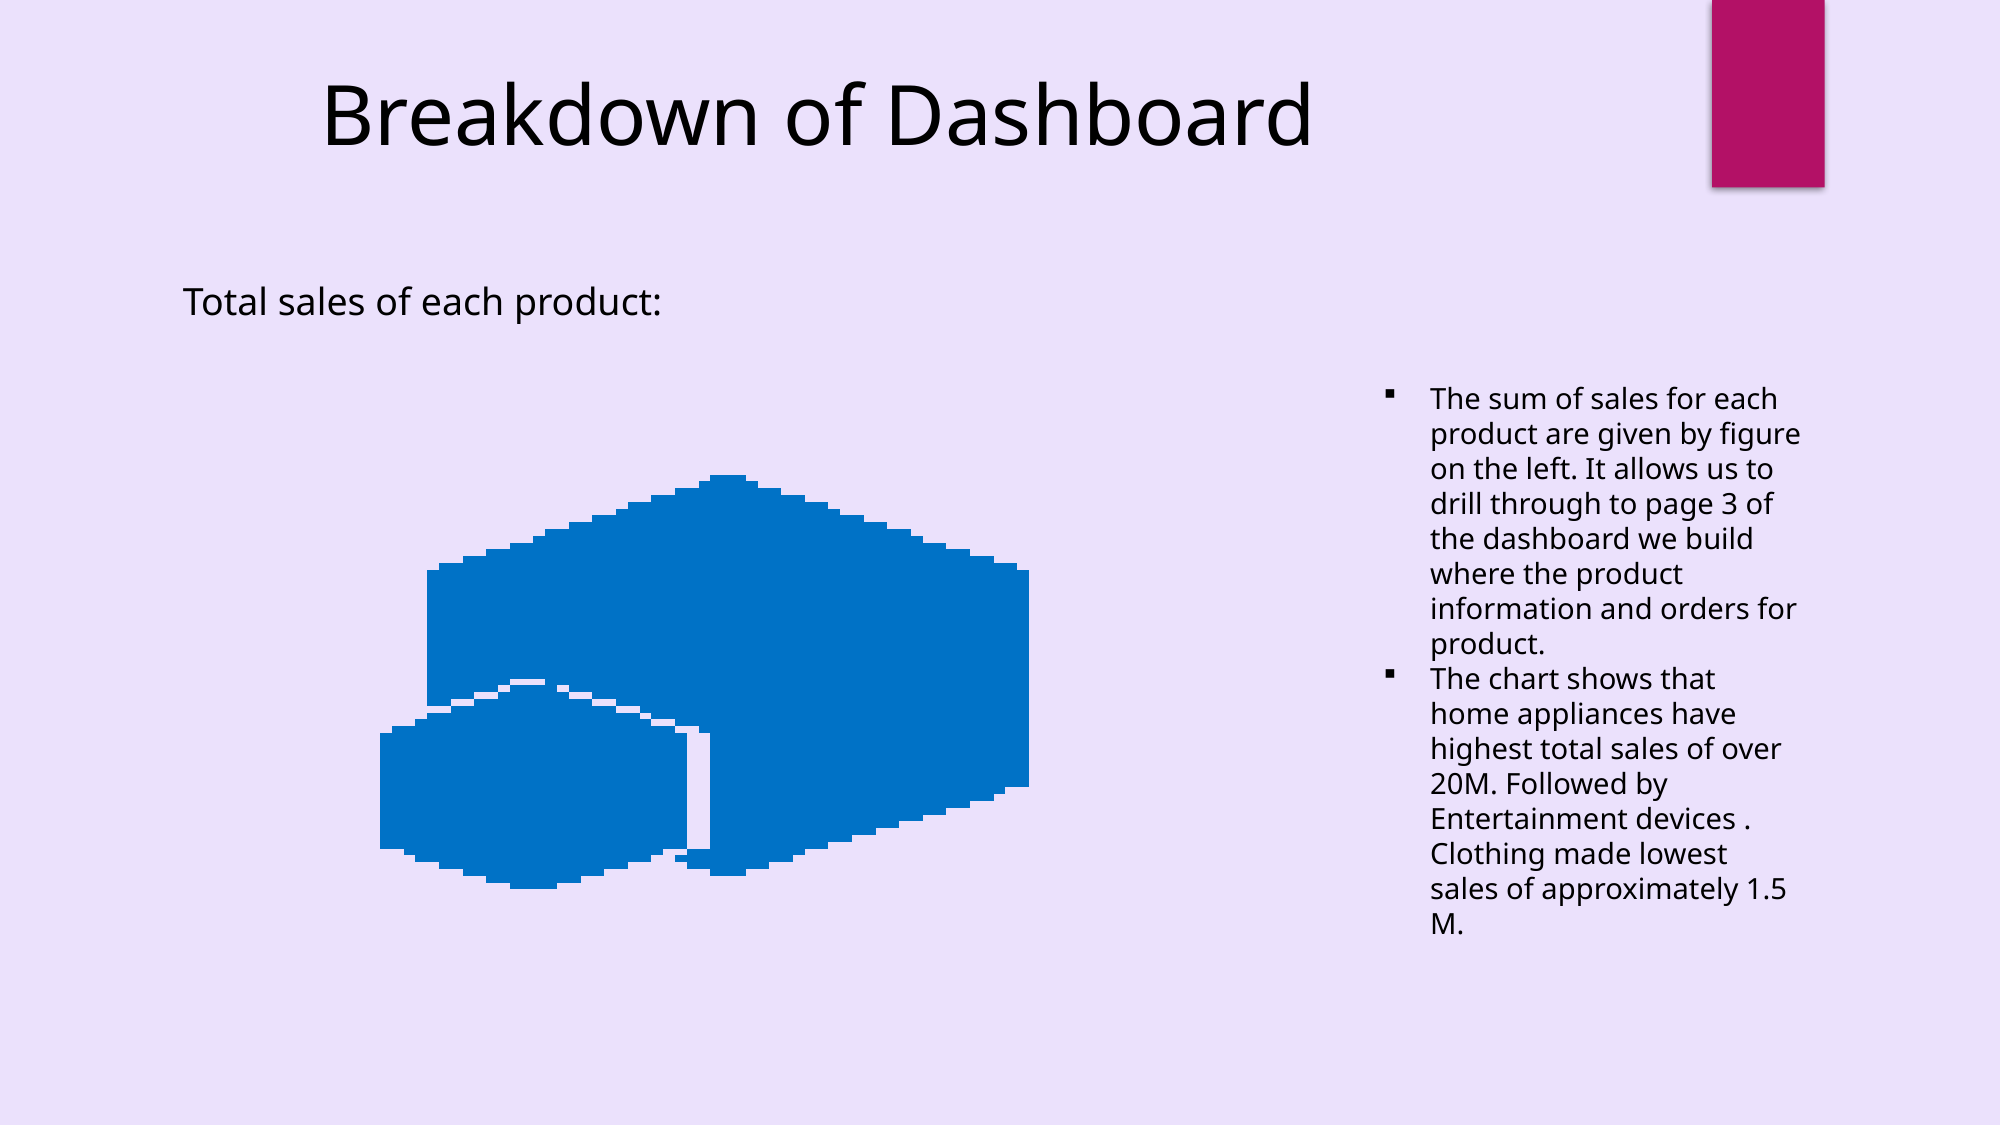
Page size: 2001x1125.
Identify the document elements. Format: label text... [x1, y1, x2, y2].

picture [168, 373, 1301, 1026]
text_box The sum of sales for each product are given by figure on the left. It allows us to drill through to page 3 of the dashboard we build where the product information and orders for product. The chart shows that home appliances have highest total sales of over 20M. Followed by Entertainment devices . Clothing made lowest sales of approximately 1.5 M. [1368, 373, 1817, 948]
text_box Total sales of each product: [168, 270, 833, 331]
text_box Breakdown of Dashboard [305, 55, 1517, 170]
